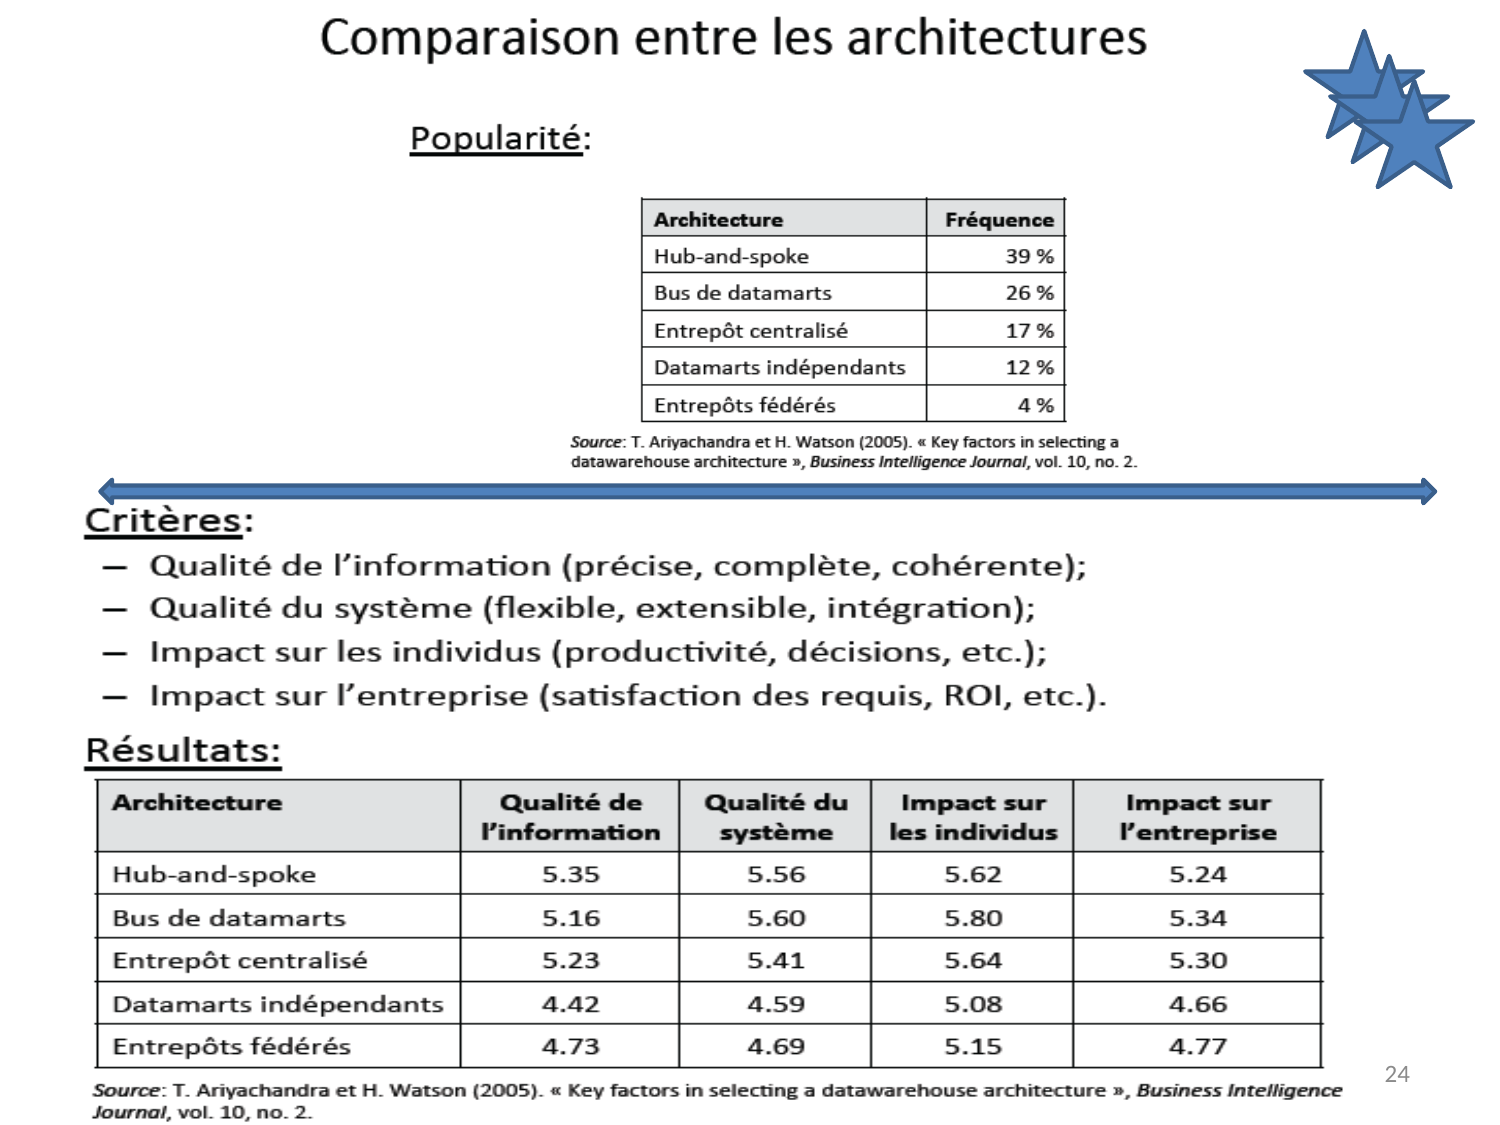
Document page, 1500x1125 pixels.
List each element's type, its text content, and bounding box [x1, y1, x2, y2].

text_box [1350, 129, 1383, 164]
text_box [98, 477, 1438, 506]
text_box [1303, 28, 1382, 94]
picture [300, 2, 1153, 73]
text_box [1325, 104, 1357, 139]
picture [64, 496, 1377, 1125]
text_box [1328, 53, 1407, 119]
text_box [1353, 78, 1476, 189]
picture [402, 113, 1153, 480]
text_box [1397, 69, 1426, 88]
slide_number 24 [1382, 1042, 1425, 1103]
text_box [1422, 94, 1451, 113]
